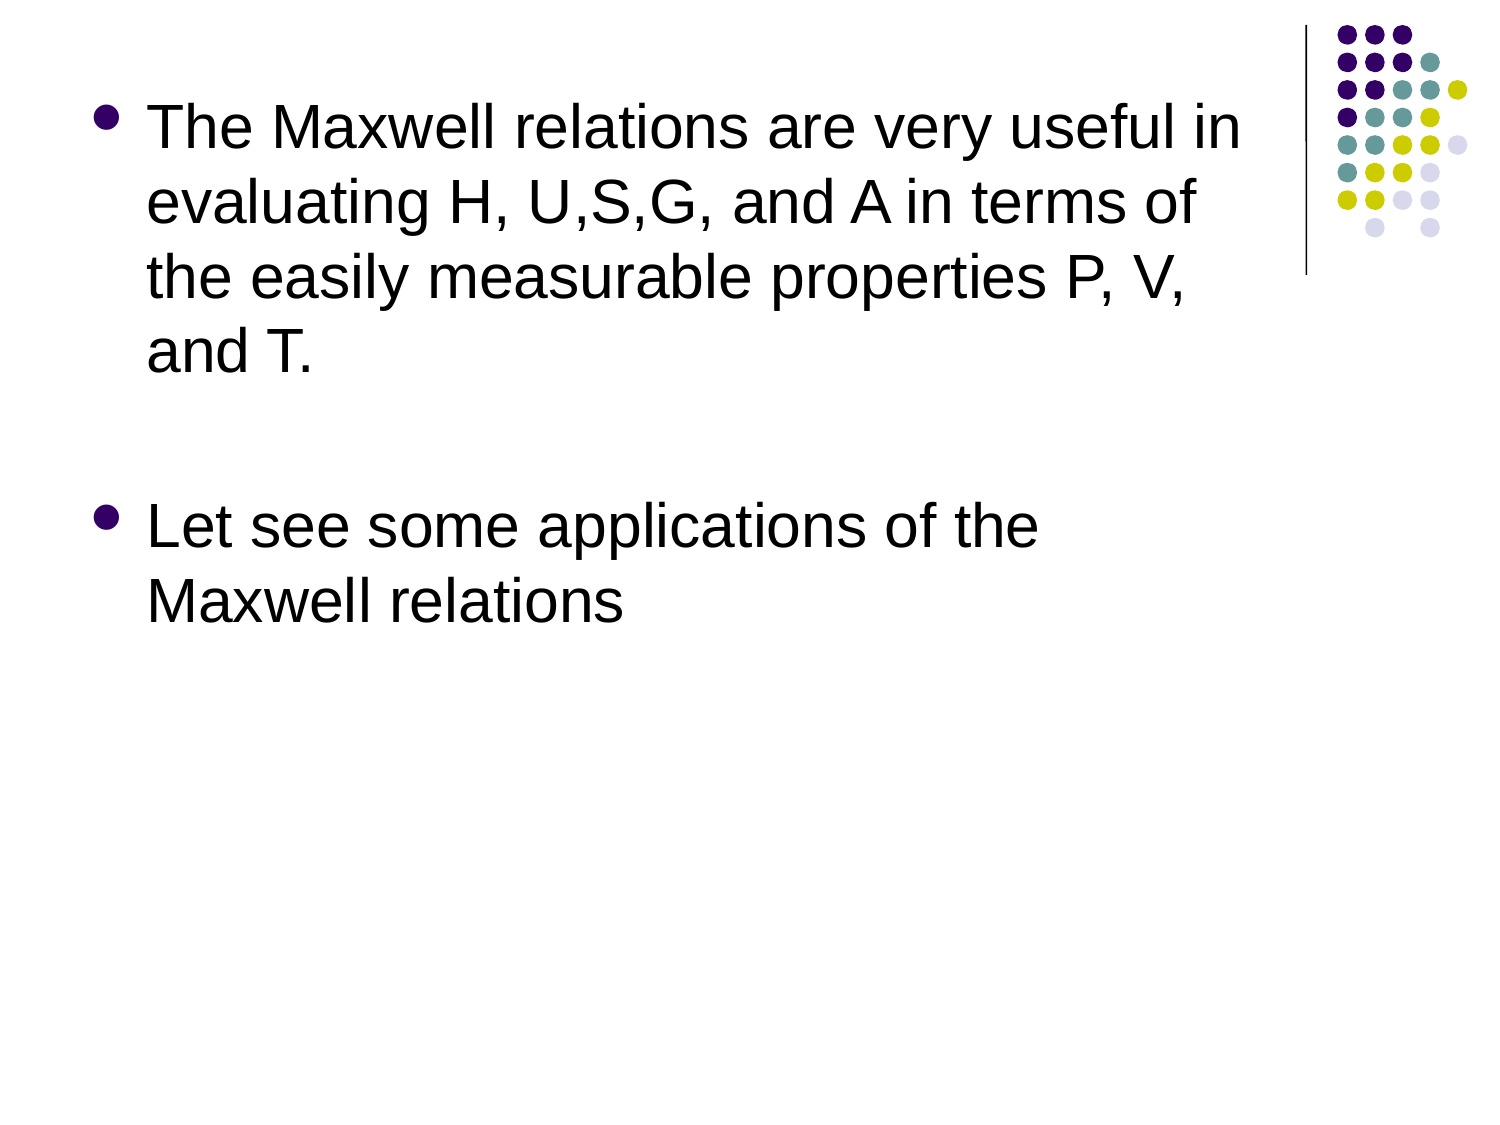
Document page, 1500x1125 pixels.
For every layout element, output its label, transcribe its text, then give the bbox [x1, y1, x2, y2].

list The Maxwell relations are very useful in evaluating H, U,S,G, and A in terms of the easily measurable properties P, V, and T. Let see some applications of the Maxwell relations [74, 77, 1294, 1006]
